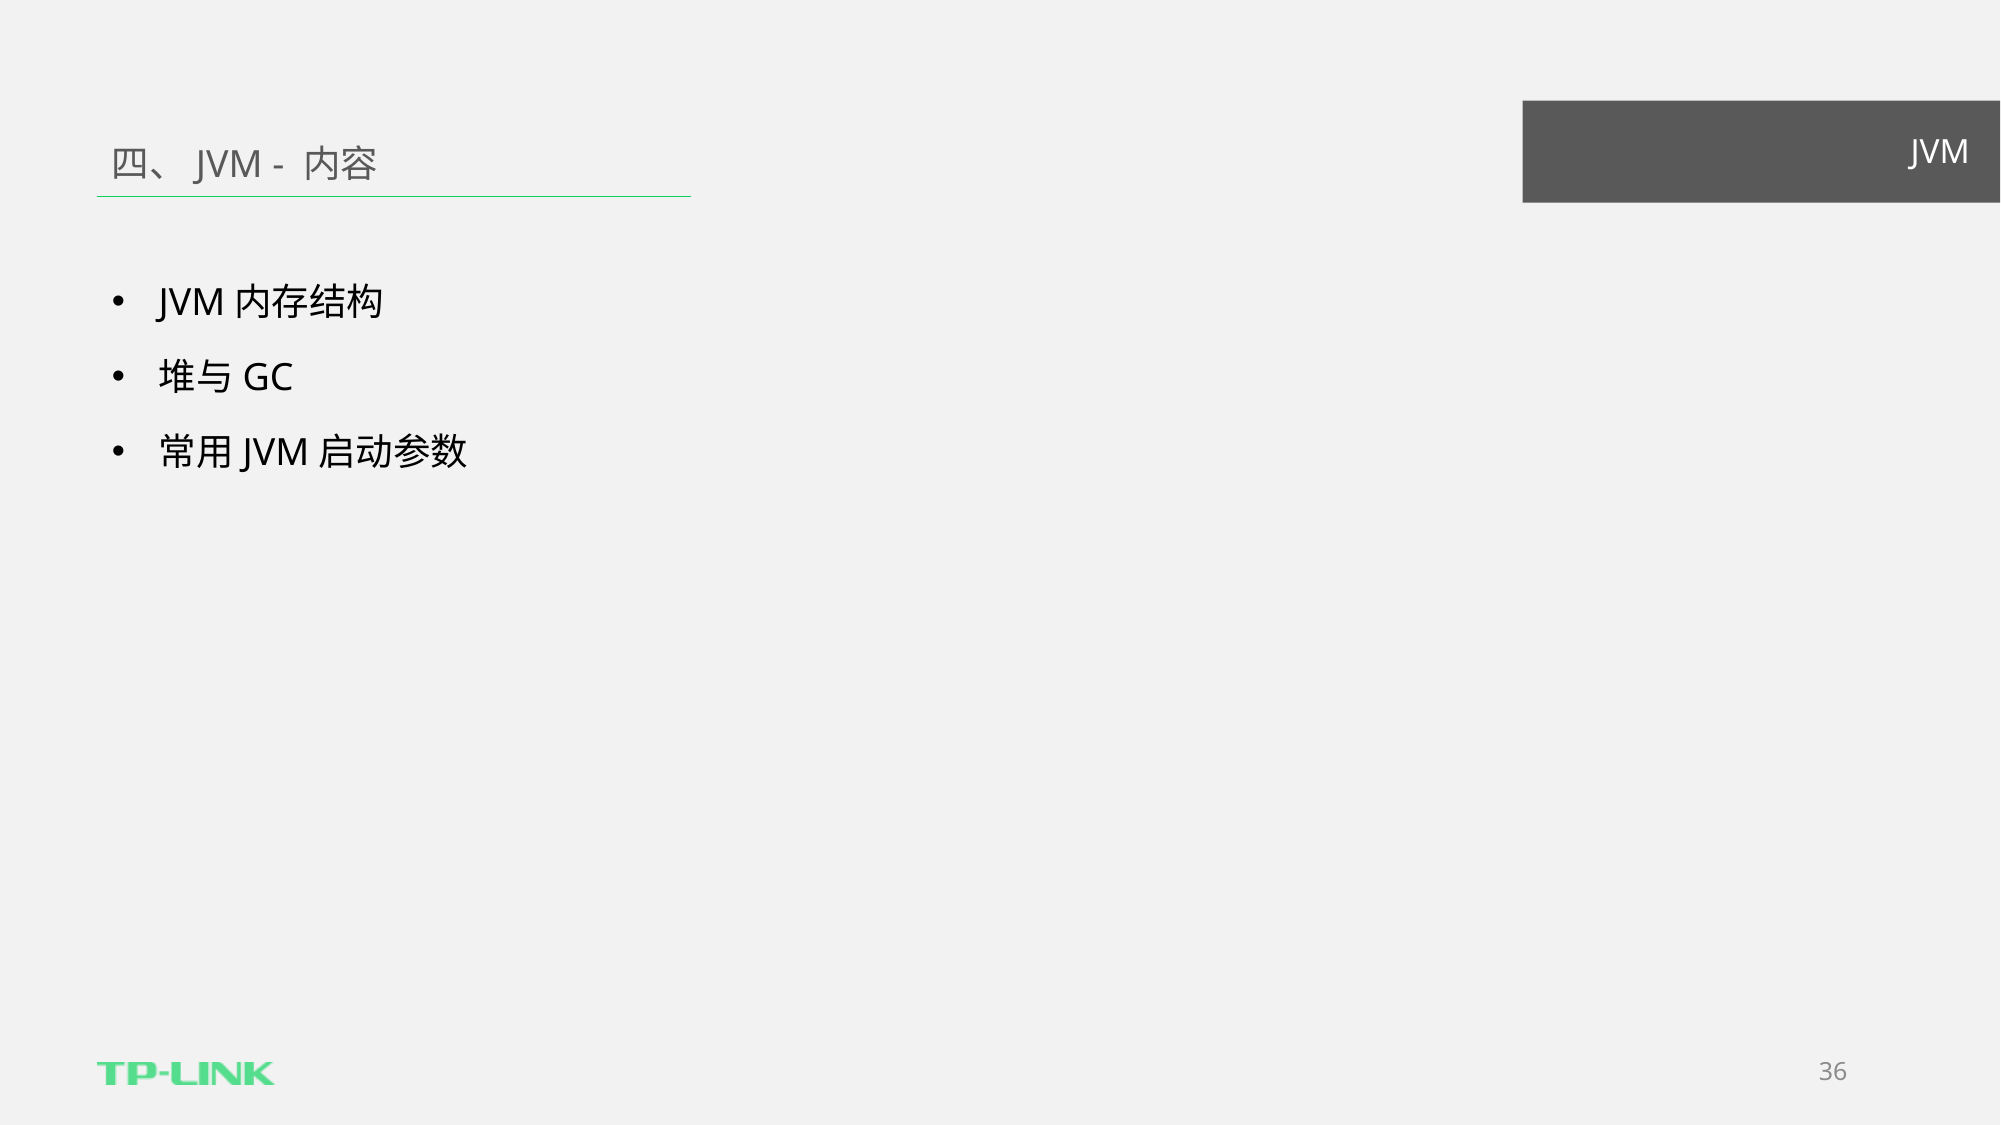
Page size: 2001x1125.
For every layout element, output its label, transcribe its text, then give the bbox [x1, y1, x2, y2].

picture [97, 1062, 275, 1085]
slide_number 36 [1735, 1042, 1863, 1103]
list JVM [1568, 127, 1985, 181]
title 四、JVM - 内容 [97, 138, 691, 197]
text_box JVM内存结构 堆与GC 常用JVM启动参数 [97, 247, 1366, 1011]
